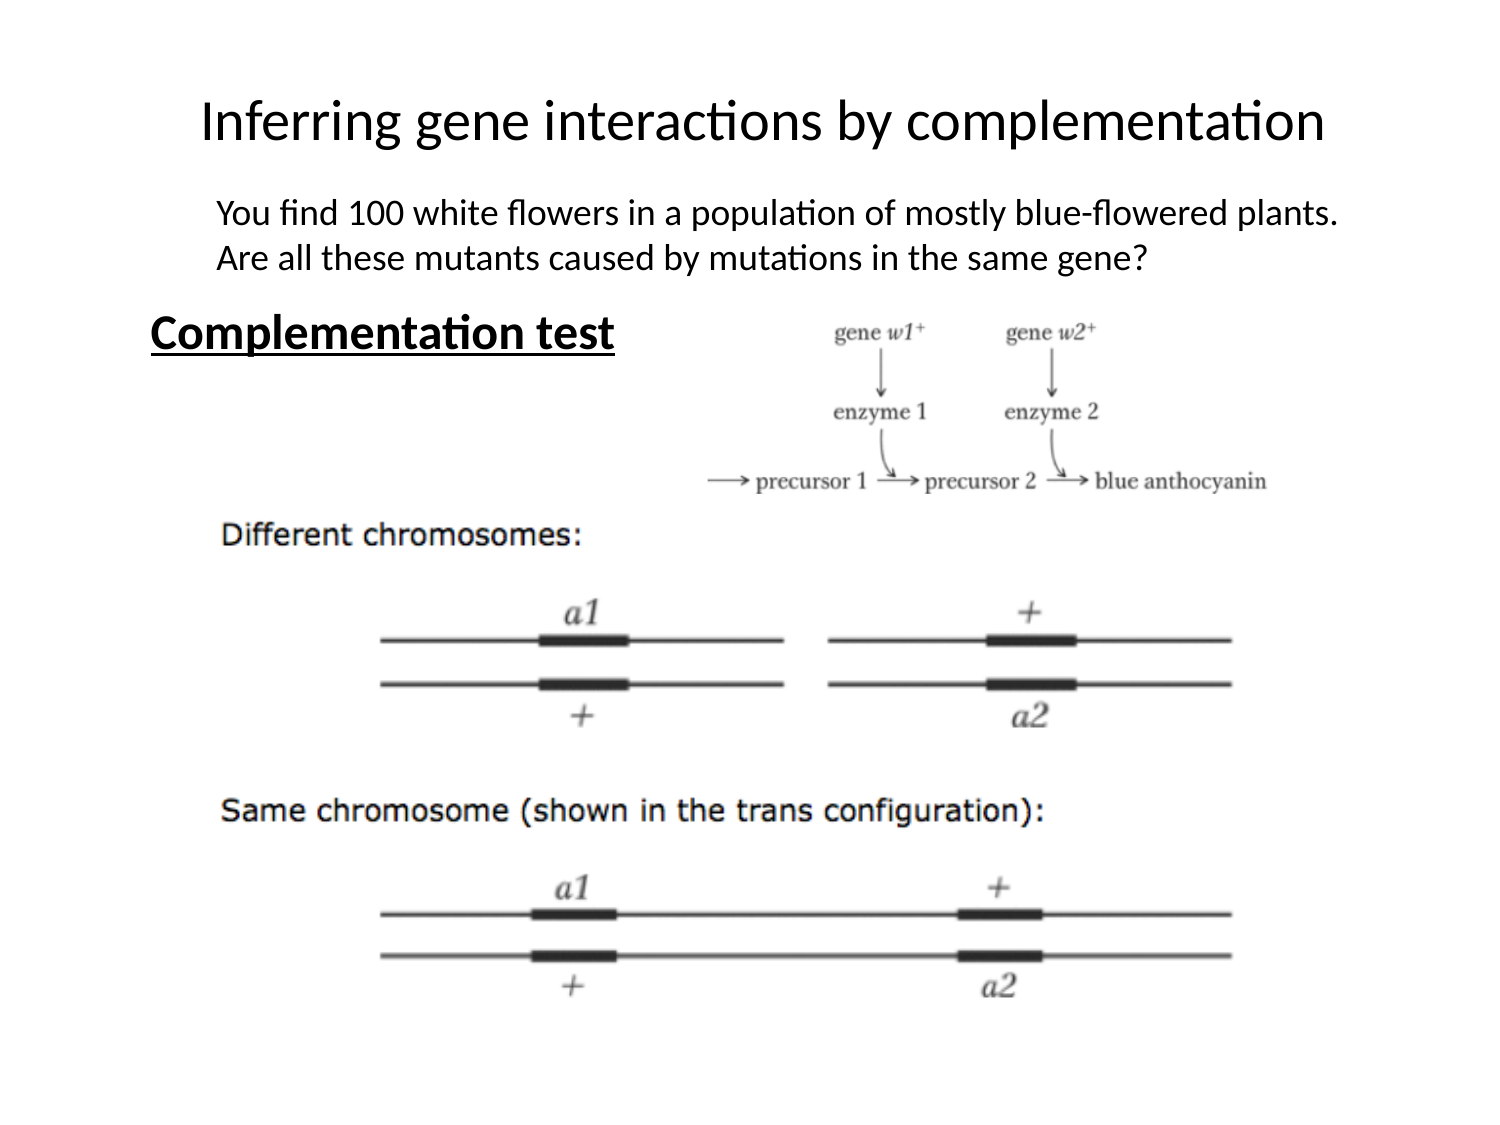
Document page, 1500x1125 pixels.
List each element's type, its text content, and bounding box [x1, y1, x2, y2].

text_box Complementation test [135, 292, 631, 367]
picture [196, 305, 1302, 1037]
text_box You find 100 white flowers in a population of mostly blue-flowered plants. Are all these mutants caused by mutations in the same gene? [201, 180, 1364, 286]
text_box Inferring gene interactions by complementation [185, 74, 1342, 160]
